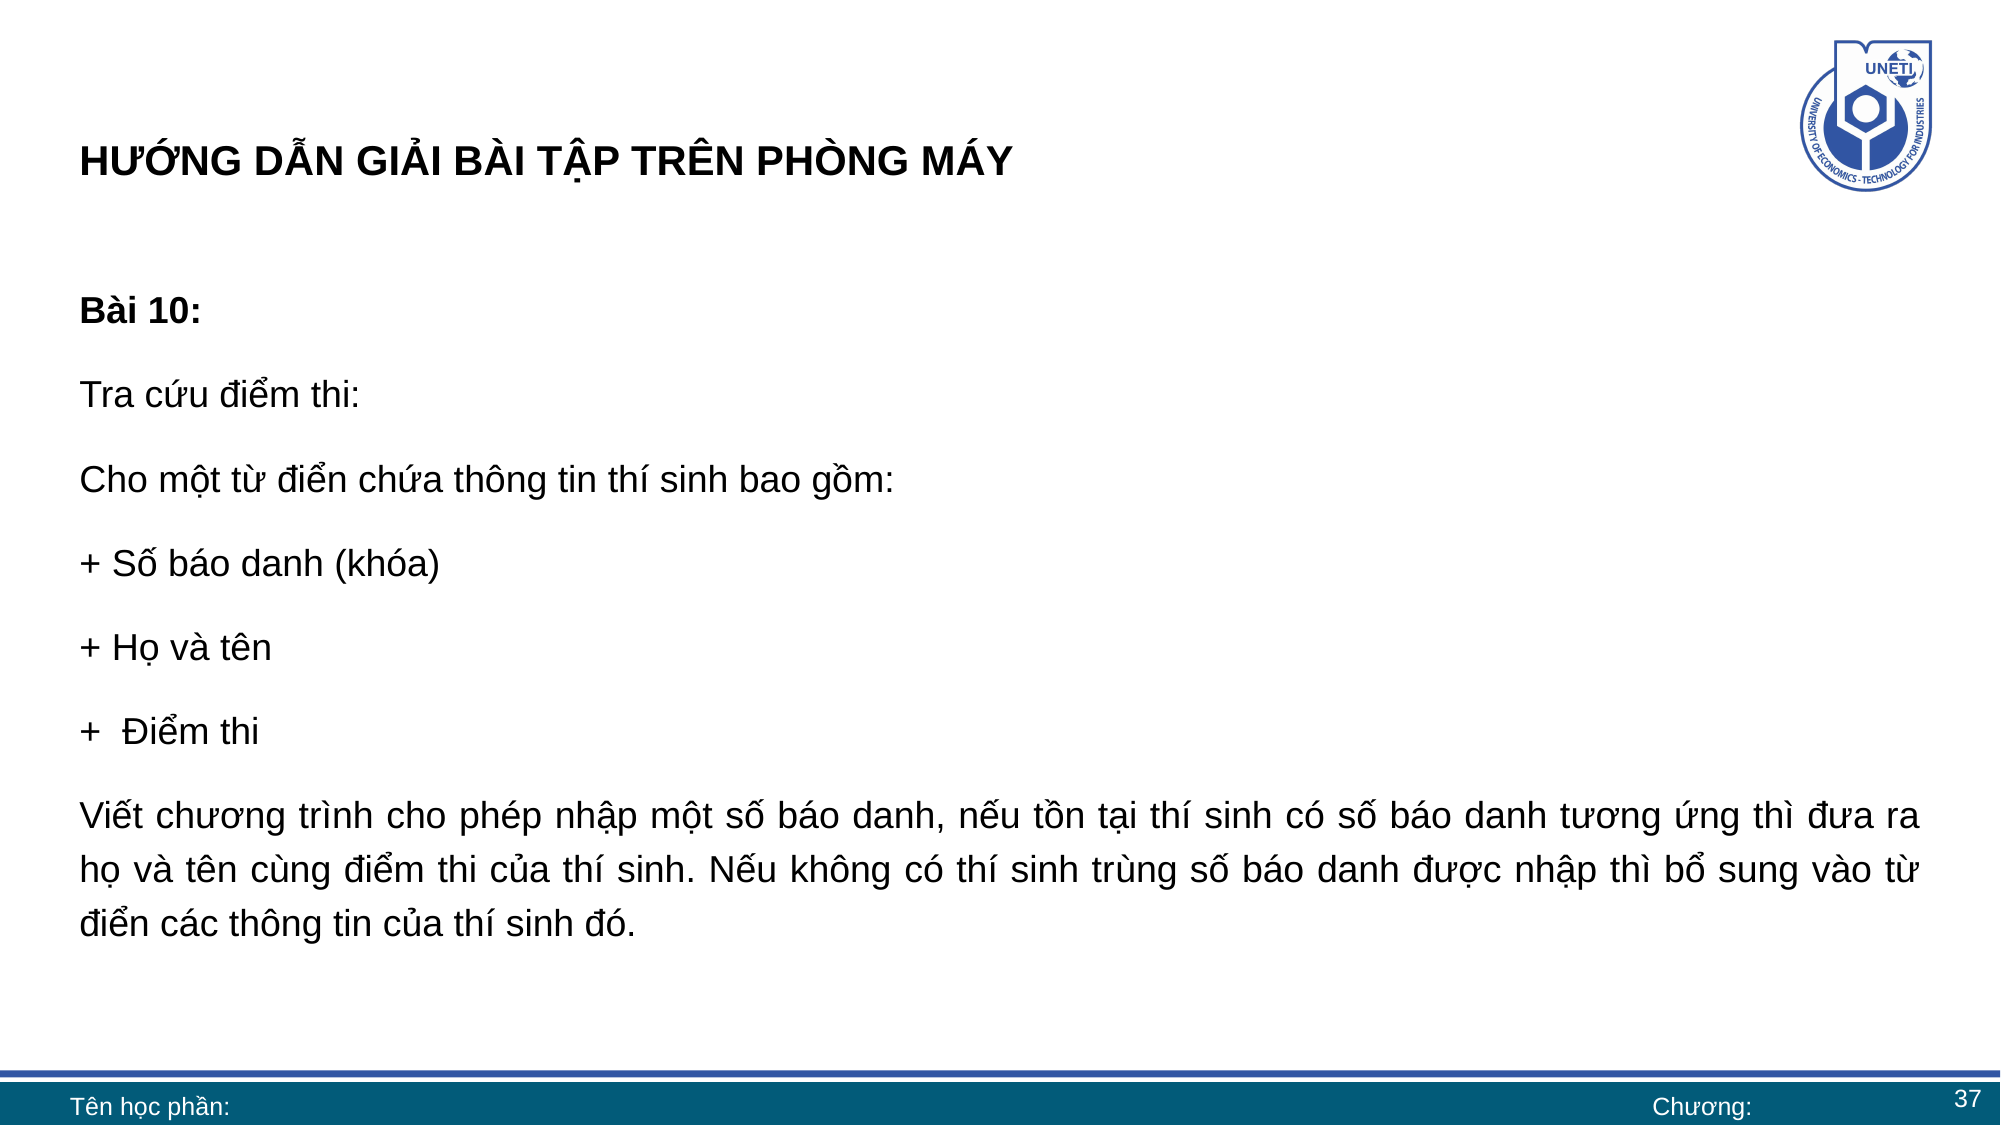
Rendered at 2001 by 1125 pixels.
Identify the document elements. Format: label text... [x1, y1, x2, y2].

slide_number 37 [1547, 1071, 1998, 1124]
picture [1798, 37, 1936, 116]
text_box Chương: [1591, 1082, 1815, 1125]
title HƯỚNG DẪN GIẢI BÀI TẬP TRÊN PHÒNG MÁY [64, 116, 1936, 248]
text_box Tên học phần: [55, 1082, 1591, 1125]
list Bài 10: Tra cứu điểm thi: Cho một từ điển chứa thông tin thí sinh bao gồm: + Số báo danh (khóa) + Họ và tên + Điểm thi Viết chương trình cho phép nhập một số báo danh, nếu tồn tại thí sinh có số báo danh tương ứng thì đưa ra họ và tên cùng điểm thi của thí sinh. Nếu không có thí sinh trùng số báo danh được nhập thì bổ sung vào từ điển các thông tin của thí sinh đó. [64, 269, 1936, 957]
